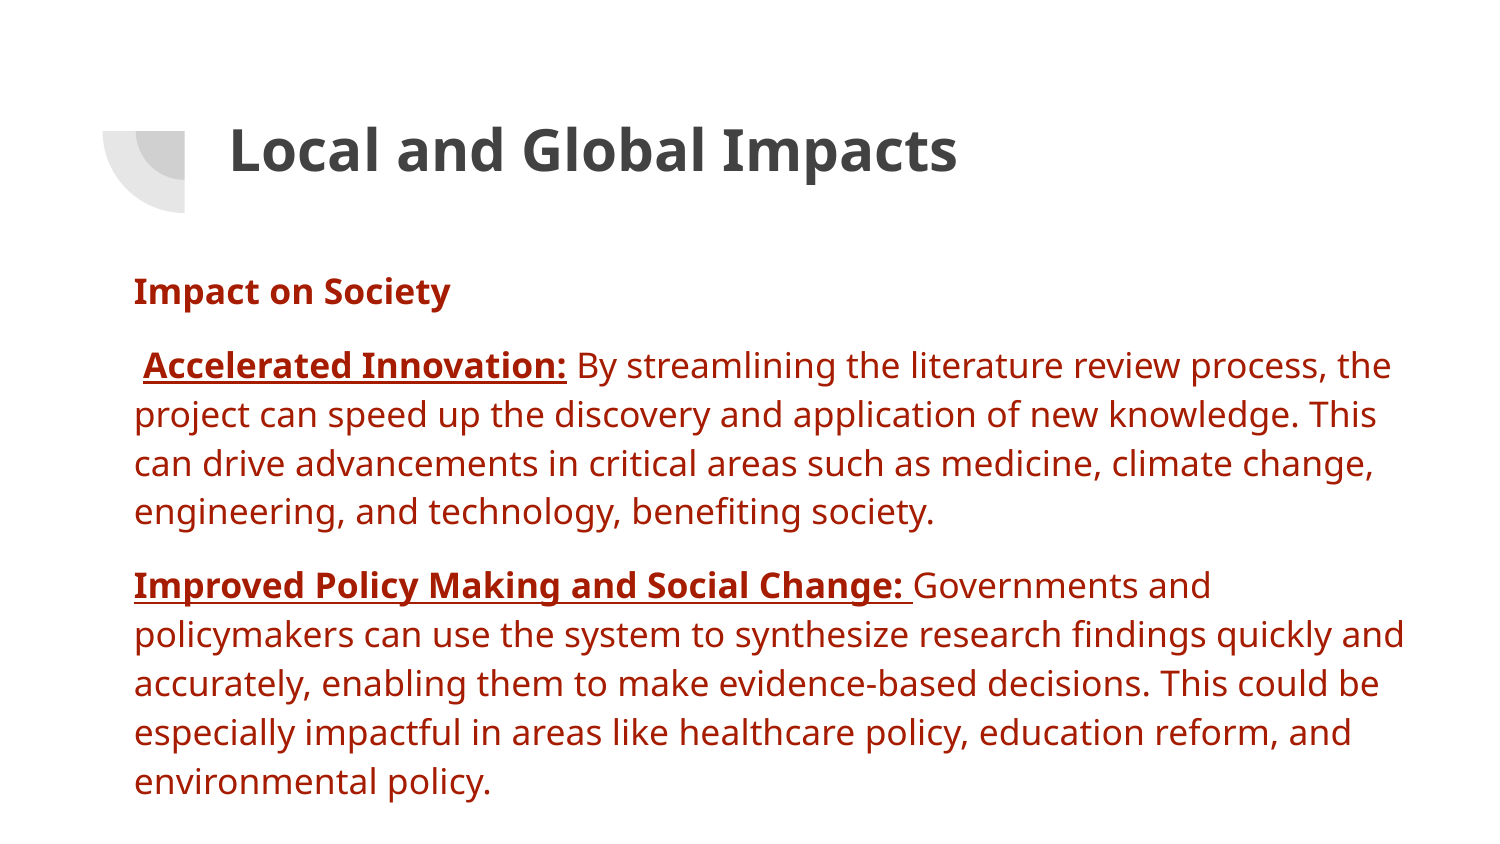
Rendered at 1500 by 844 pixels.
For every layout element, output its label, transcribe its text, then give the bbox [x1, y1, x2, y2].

list Impact on Society Accelerated Innovation: By streamlining the literature review process, the project can speed up the discovery and application of new knowledge. This can drive advancements in critical areas such as medicine, climate change, engineering, and technology, benefiting society. Improved Policy Making and Social Change: Governments and policymakers can use the system to synthesize research findings quickly and accurately, enabling them to make evidence-based decisions. This could be especially impactful in areas like healthcare policy, education reform, and environmental policy. [58, 247, 1442, 665]
title Local and Global Impacts [213, 98, 1368, 247]
